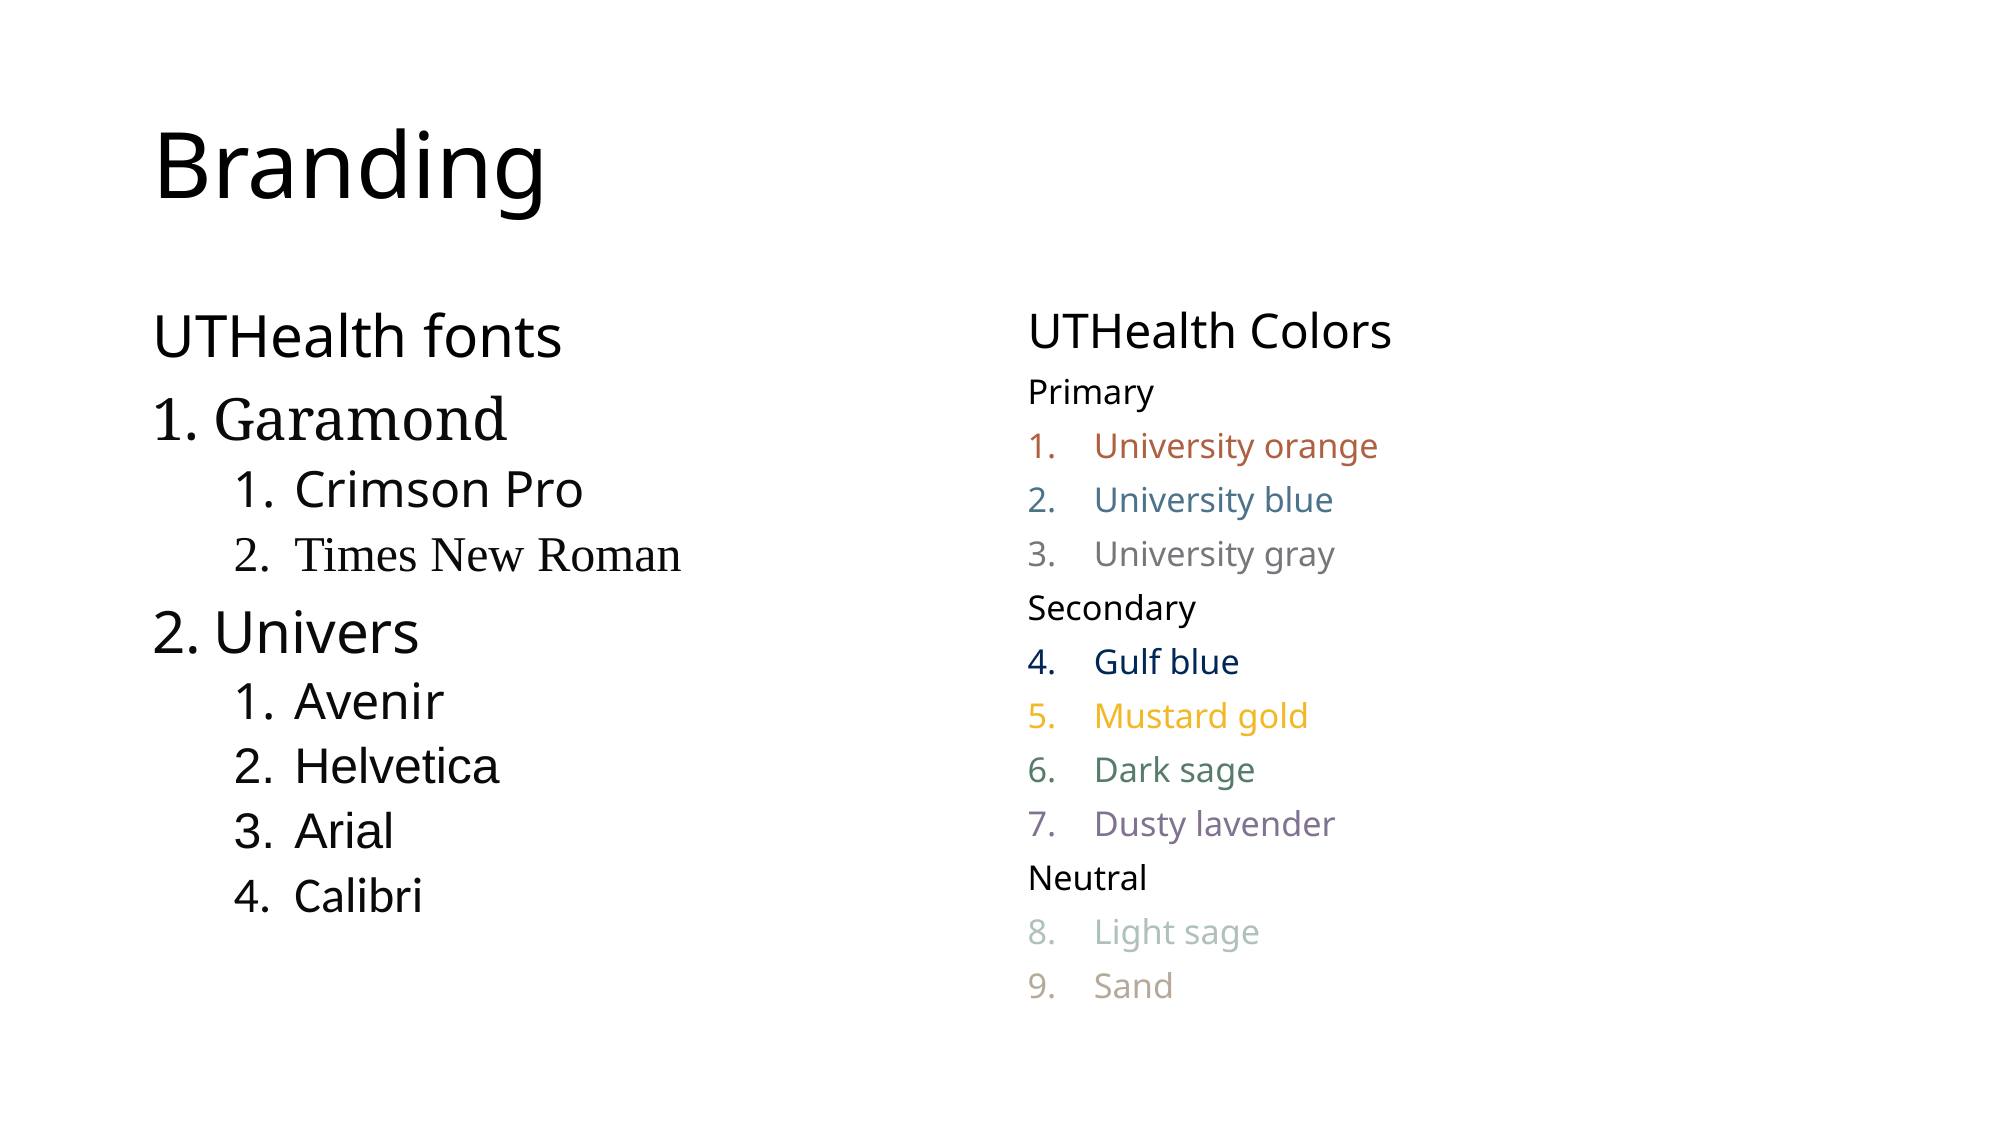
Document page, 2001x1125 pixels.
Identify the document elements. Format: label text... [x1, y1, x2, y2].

list UTHealth fonts Garamond Crimson Pro Times New Roman Univers Avenir Helvetica Arial Calibri [137, 299, 988, 1014]
list UTHealth Colors Primary University orange University blue University gray Secondary Gulf blue Mustard gold Dark sage Dusty lavender Neutral Light sage Sand [1012, 299, 1863, 1014]
title Branding [137, 59, 1863, 278]
